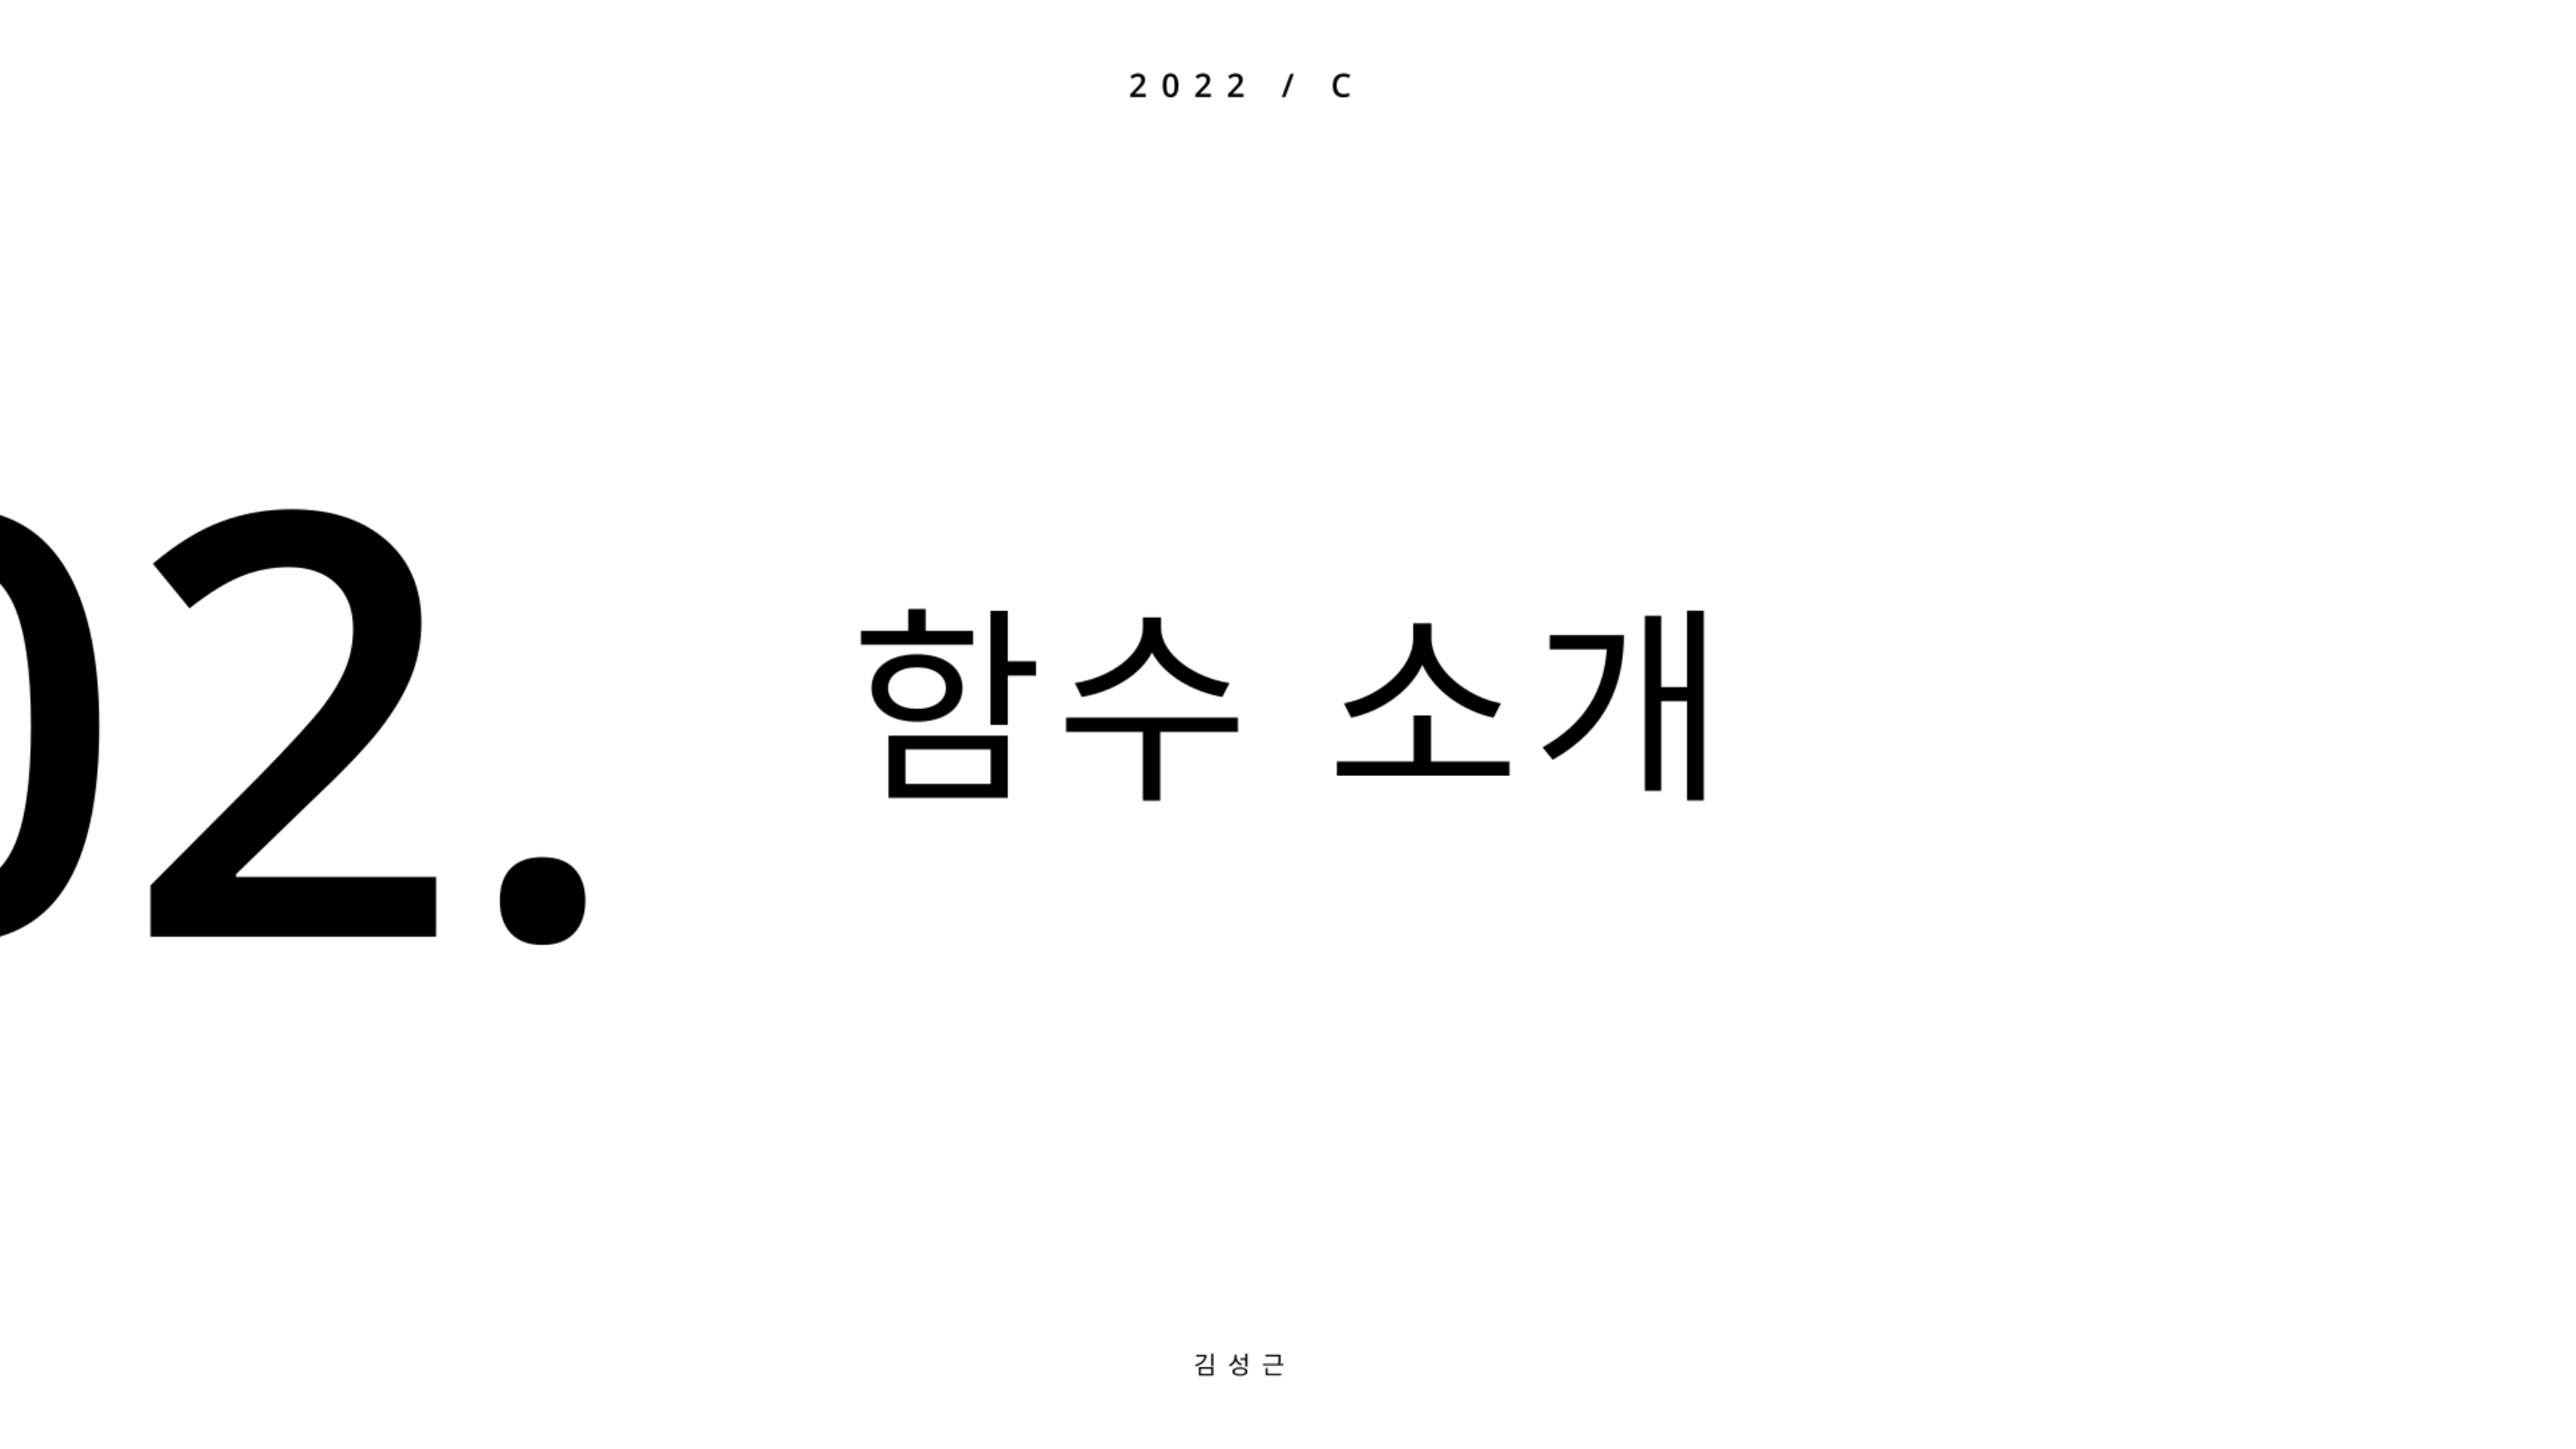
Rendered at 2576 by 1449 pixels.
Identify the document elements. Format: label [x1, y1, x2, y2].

picture [508, 1343, 1308, 1394]
picture [0, 208, 1801, 1212]
picture [507, 57, 1380, 122]
